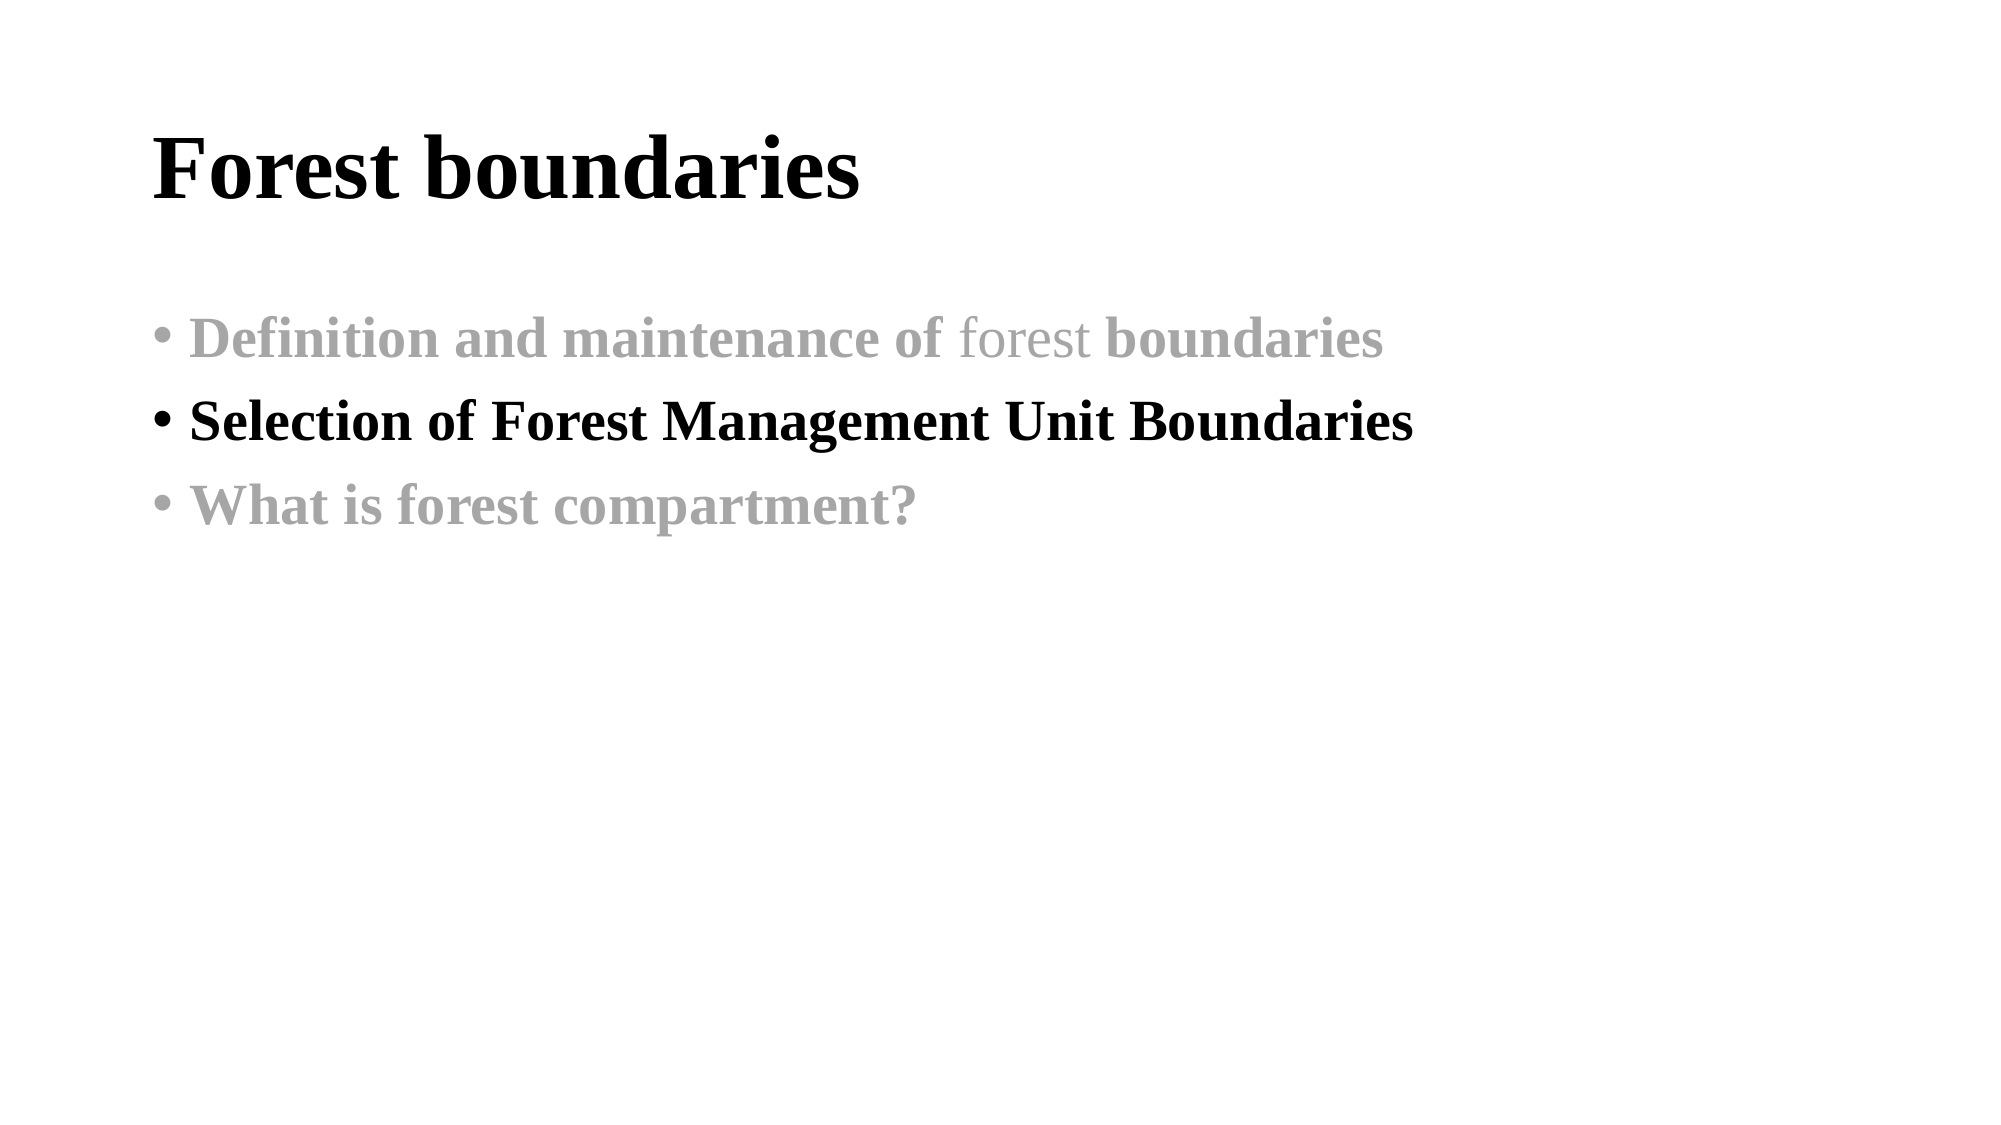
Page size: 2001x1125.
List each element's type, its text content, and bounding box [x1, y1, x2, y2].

title Forest boundaries [137, 59, 1863, 278]
list Definition and maintenance of forest boundaries Selection of Forest Management Unit Boundaries What is forest compartment? [137, 299, 1863, 1014]
